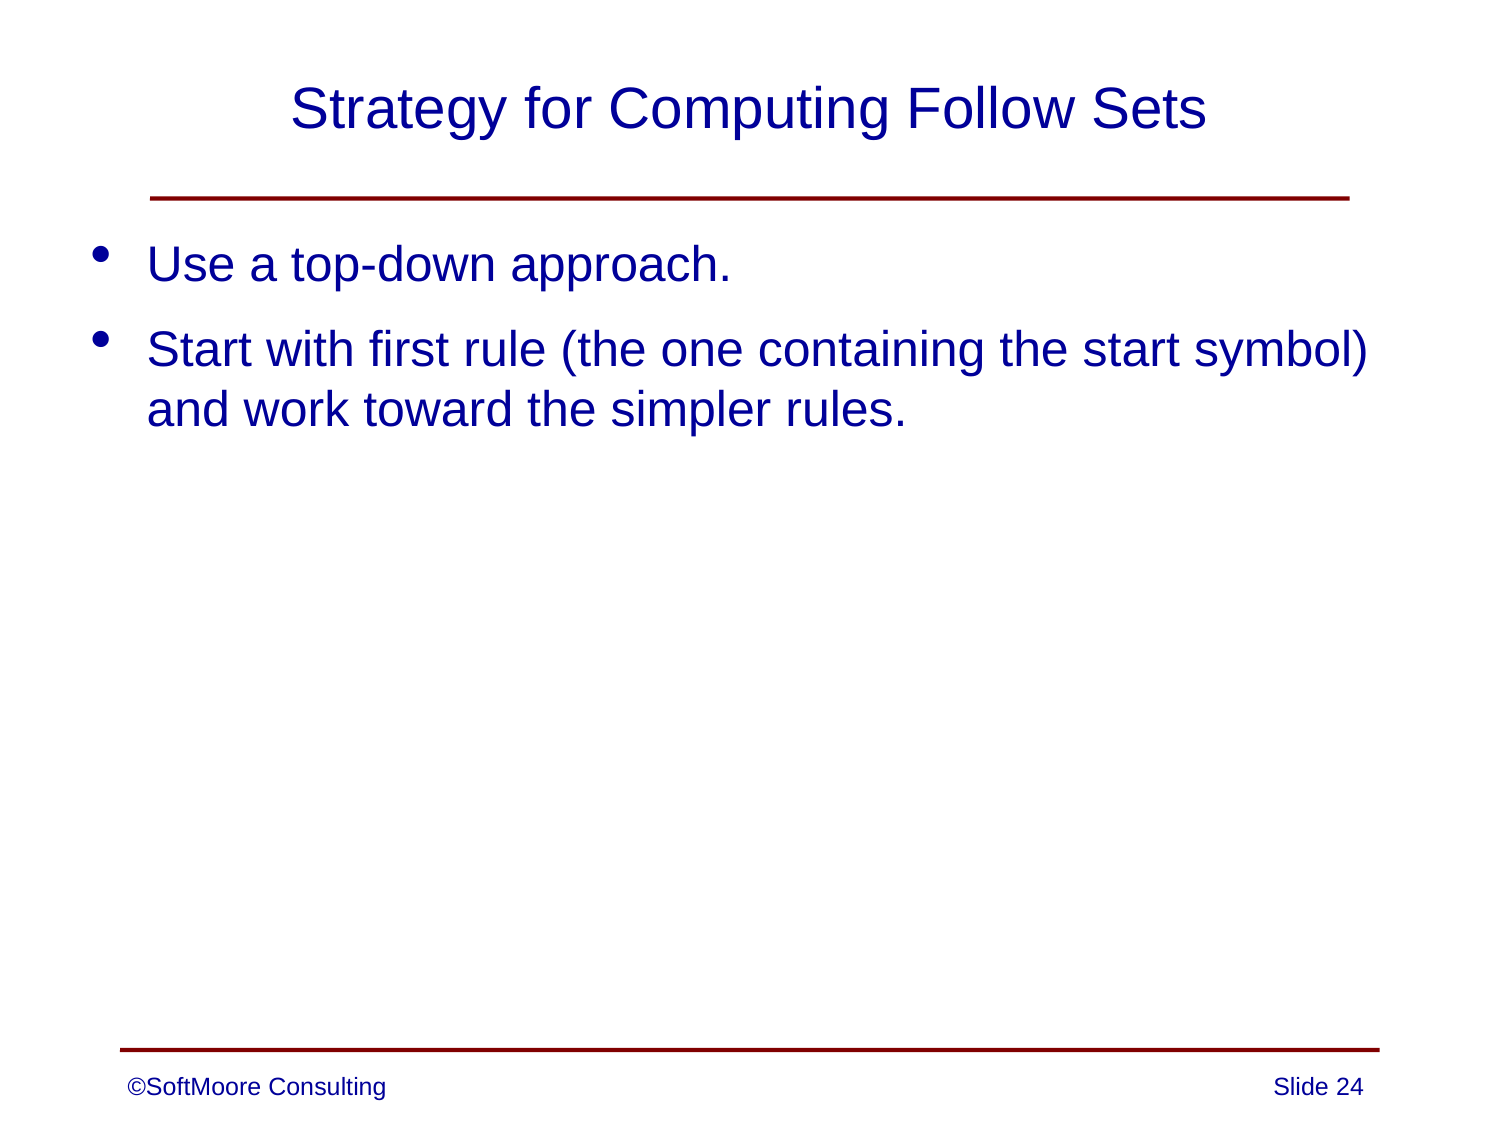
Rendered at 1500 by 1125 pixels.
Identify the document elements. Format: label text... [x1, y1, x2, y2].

footer ©SoftMoore Consulting [111, 1061, 563, 1109]
list Use a top-down approach. Start with first rule (the one containing the start symbol) and work toward the simpler rules. [74, 223, 1425, 1034]
title Strategy for Computing Follow Sets [149, 22, 1350, 188]
slide_number Slide 24 [1078, 1061, 1380, 1109]
